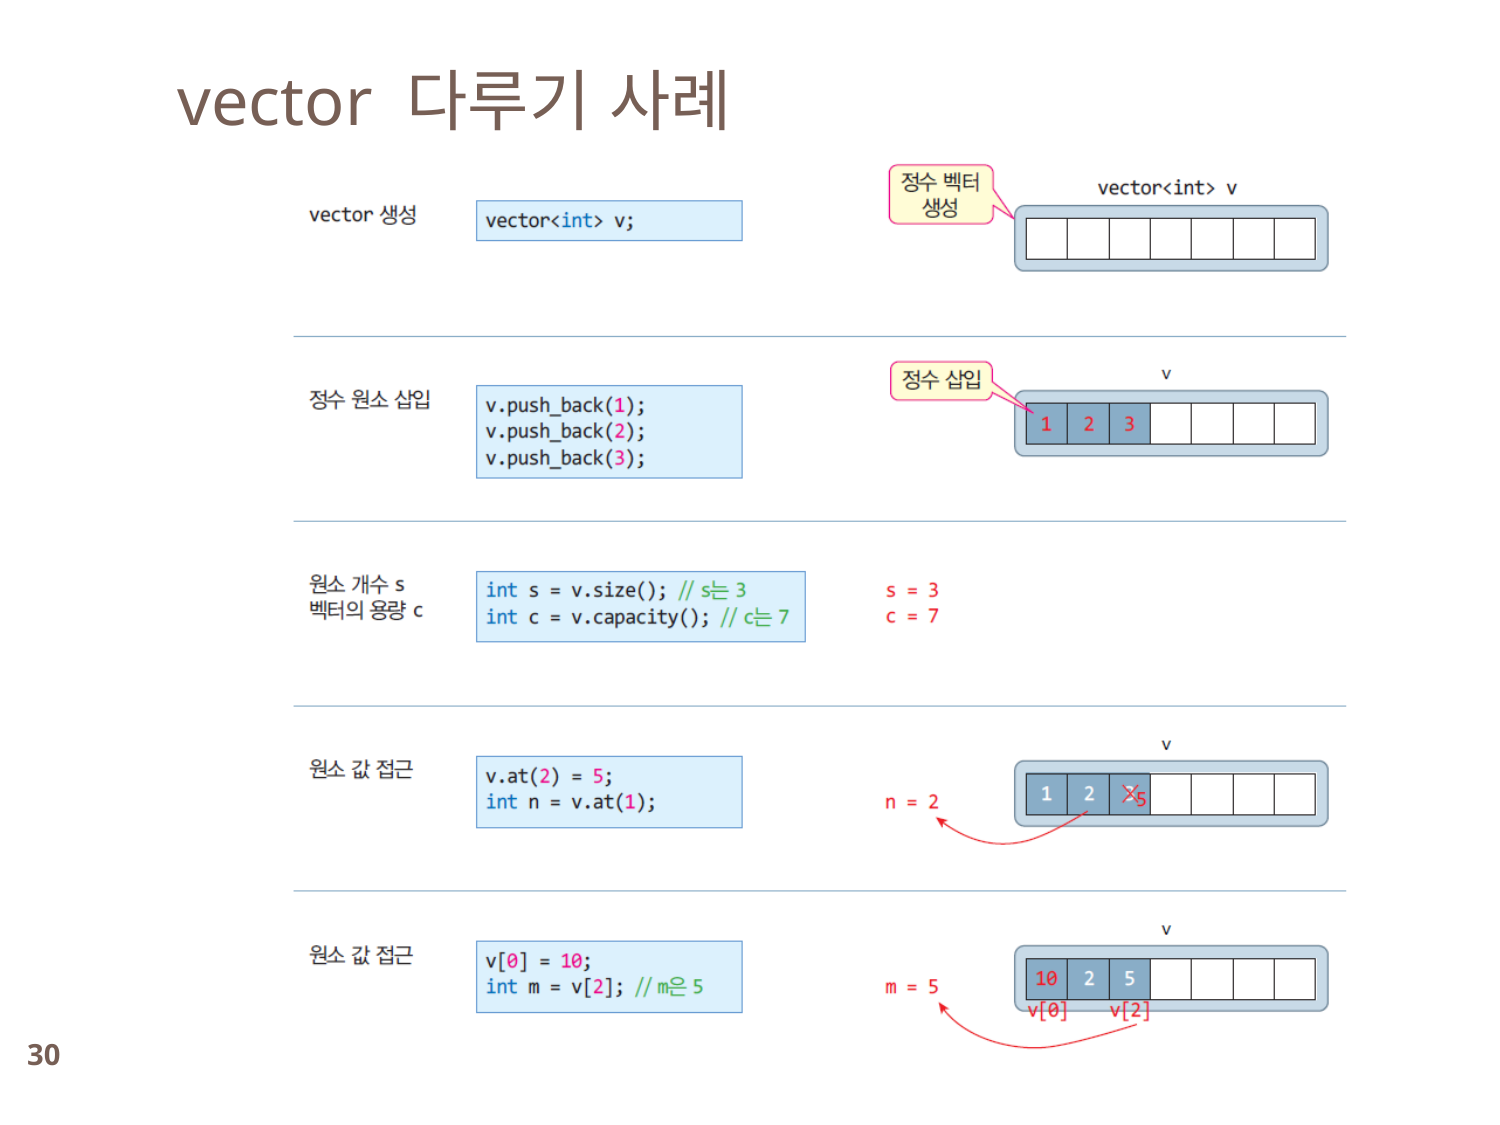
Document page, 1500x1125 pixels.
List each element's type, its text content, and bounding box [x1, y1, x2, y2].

picture [288, 150, 1365, 1061]
slide_number 30 [0, 1025, 88, 1088]
title vector 다루기 사례 [162, 37, 1500, 161]
